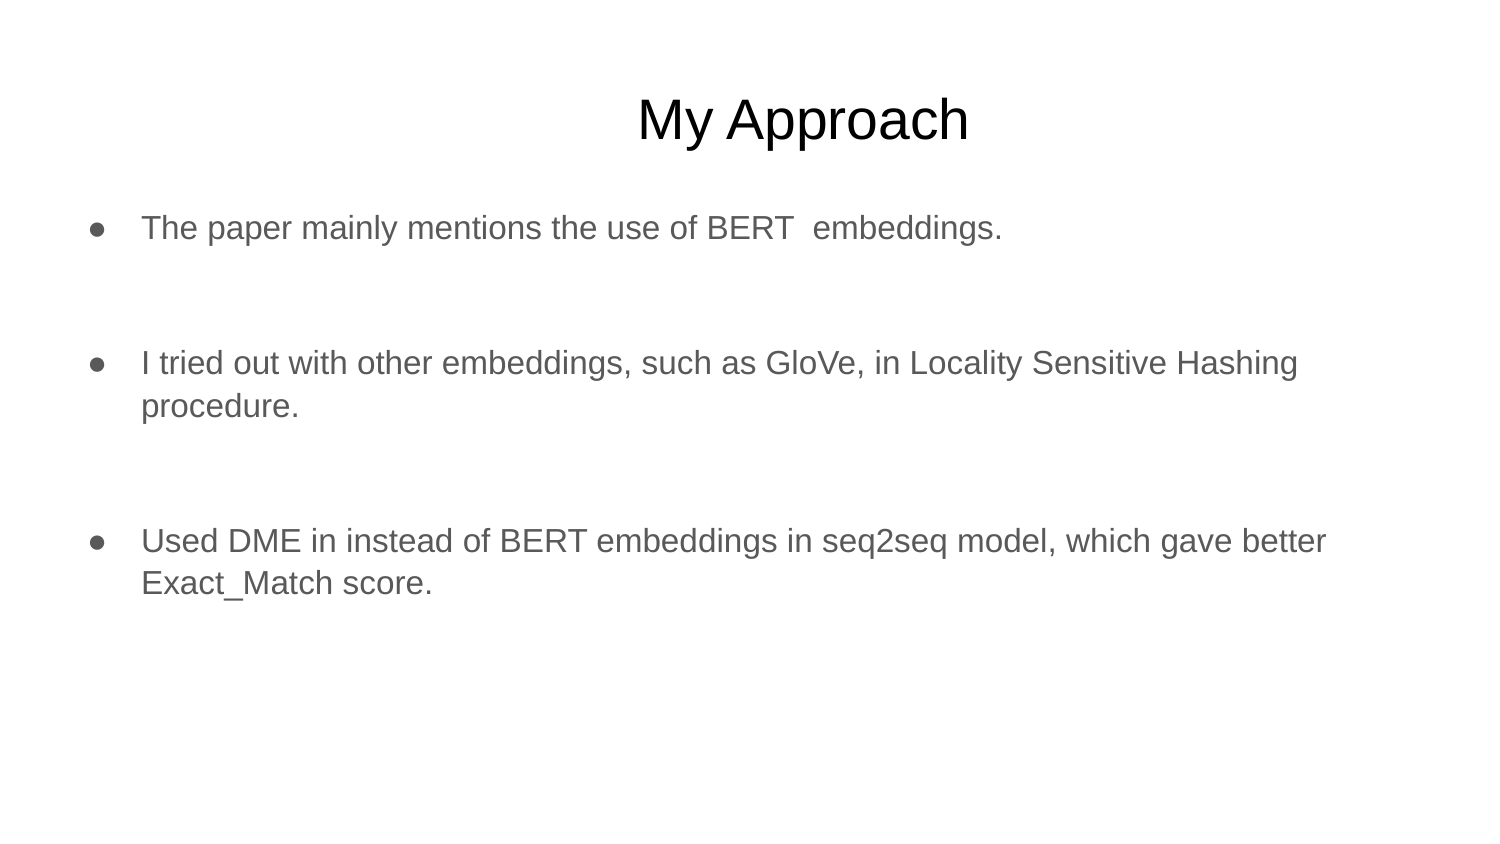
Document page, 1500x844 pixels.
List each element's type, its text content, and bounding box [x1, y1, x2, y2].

list The paper mainly mentions the use of BERT embeddings. I tried out with other embeddings, such as GloVe, in Locality Sensitive Hashing procedure. Used DME in instead of BERT embeddings in seq2seq model, which gave better Exact_Match score. [51, 189, 1449, 750]
title My Approach [51, 72, 1449, 167]
